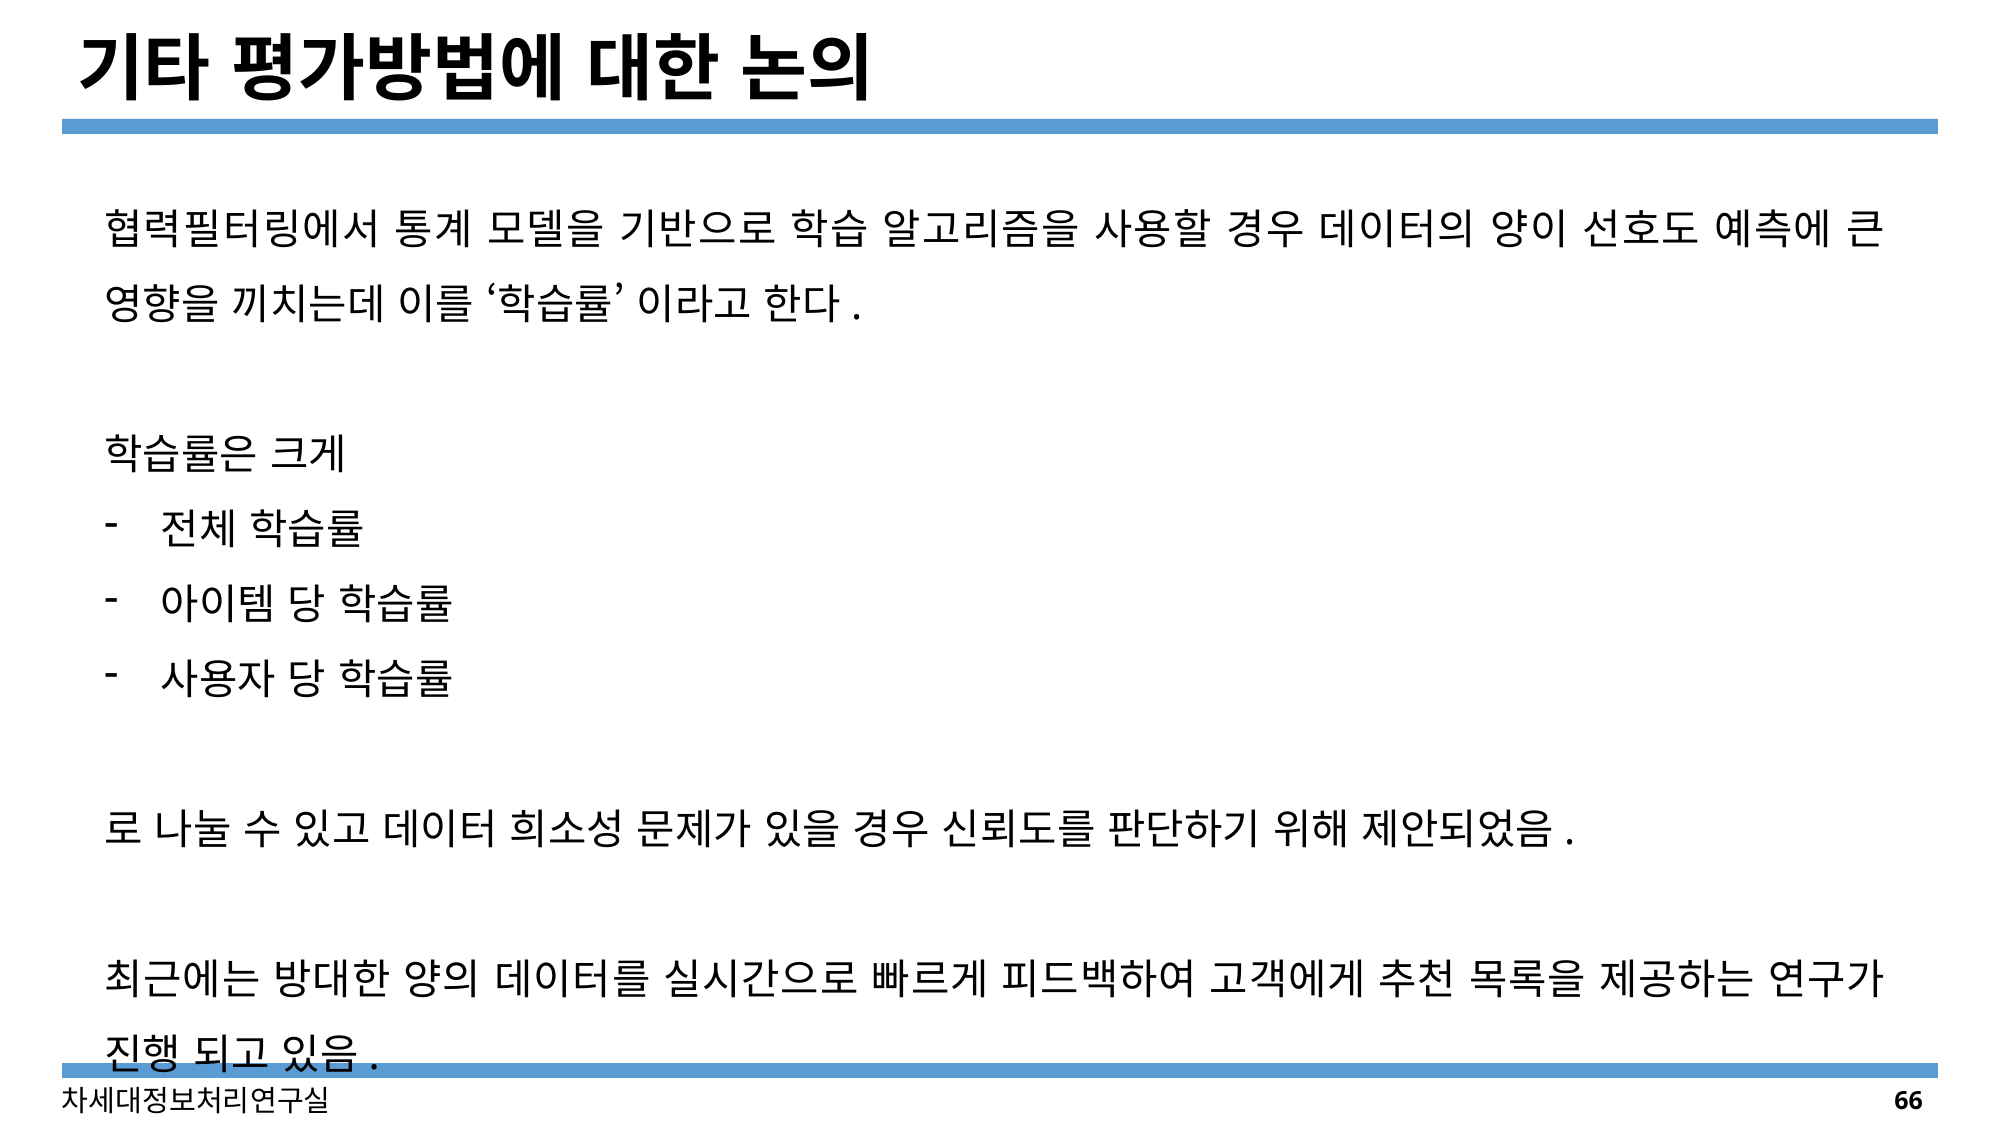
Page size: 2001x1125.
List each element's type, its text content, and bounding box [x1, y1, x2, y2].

slide_number 66 [1487, 1079, 1938, 1125]
title 기타 평가방법에 대한 논의 [62, 24, 1564, 118]
text_box 협력필터링에서 통계 모델을 기반으로 학습 알고리즘을 사용할 경우 데이터의 양이 선호도 예측에 큰 영향을 끼치는데 이를 ‘학습률’ 이라고 한다. 학습률은 크게 전체 학습률 아이템 당 학습률 사용자 당 학습률 로 나눌 수 있고 데이터 희소성 문제가 있을 경우 신뢰도를 판단하기 위해 제안되었음. 최근에는 방대한 양의 데이터를 실시간으로 빠르게 피드백하여 고객에게 추천 목록을 제공하는 연구가 진행 되고 있음. [89, 170, 1900, 1086]
